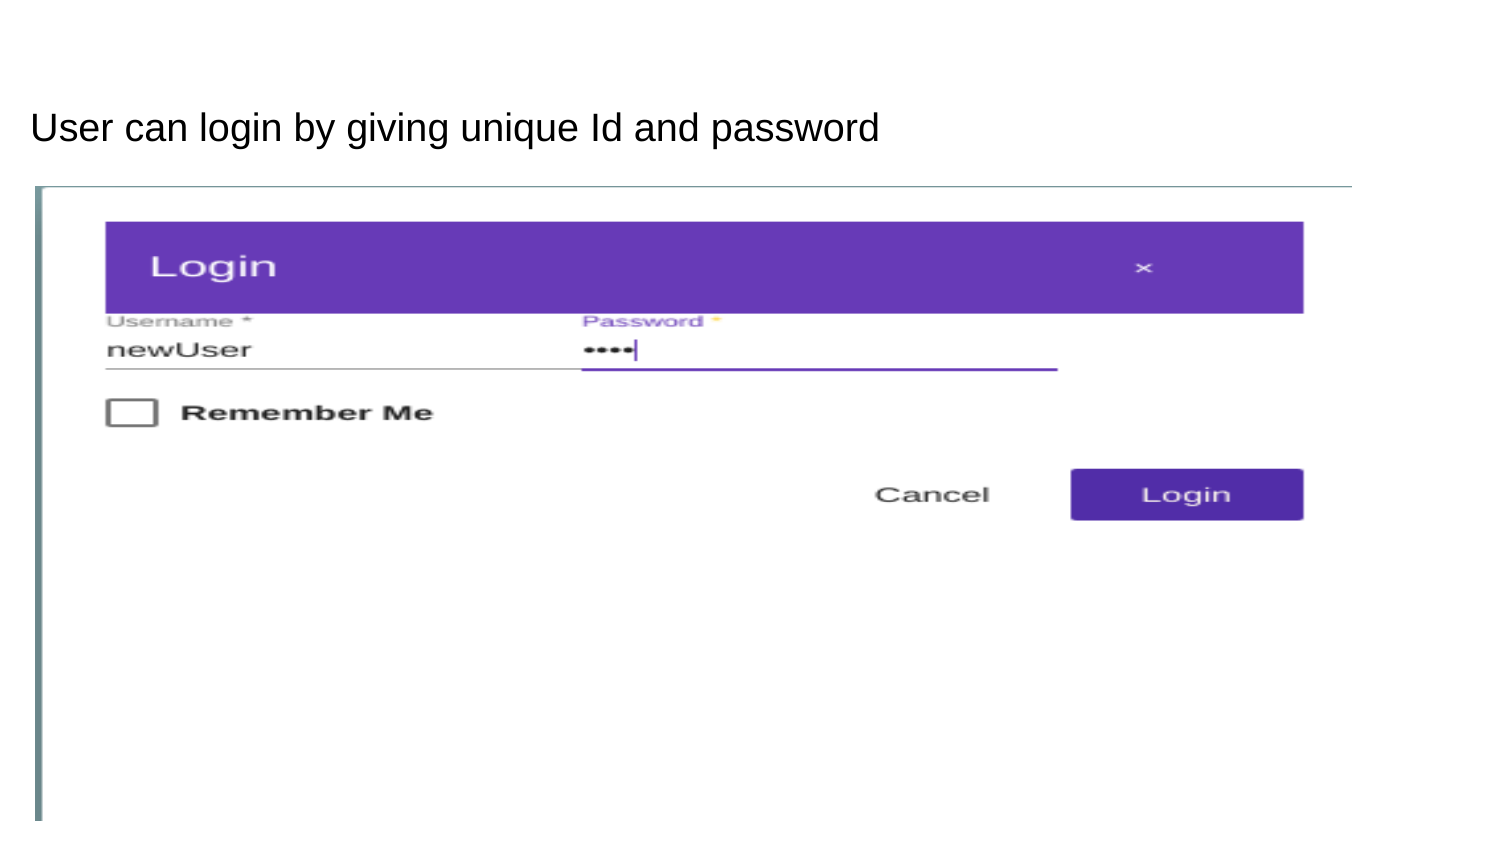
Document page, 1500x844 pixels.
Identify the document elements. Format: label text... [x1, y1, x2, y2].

subtitle User can login by giving unique Id and password [15, 80, 1366, 764]
picture [35, 186, 1352, 821]
